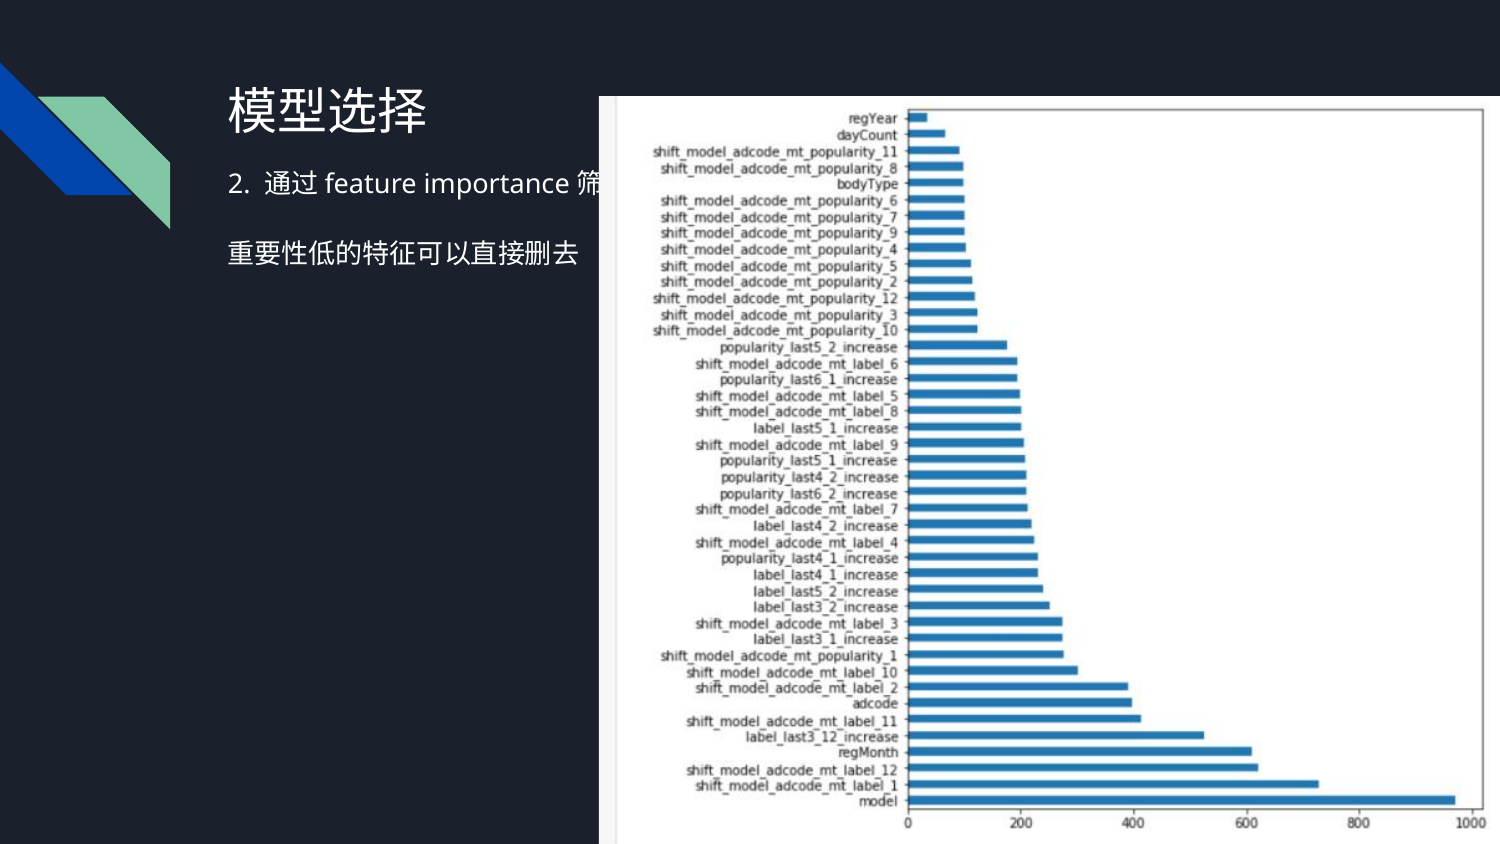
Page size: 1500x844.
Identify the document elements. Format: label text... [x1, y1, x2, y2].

title 模型选择 [212, 64, 1368, 146]
picture [598, 95, 1500, 844]
list 2. 通过feature importance筛选 重要性低的特征可以直接删去 [212, 146, 593, 224]
